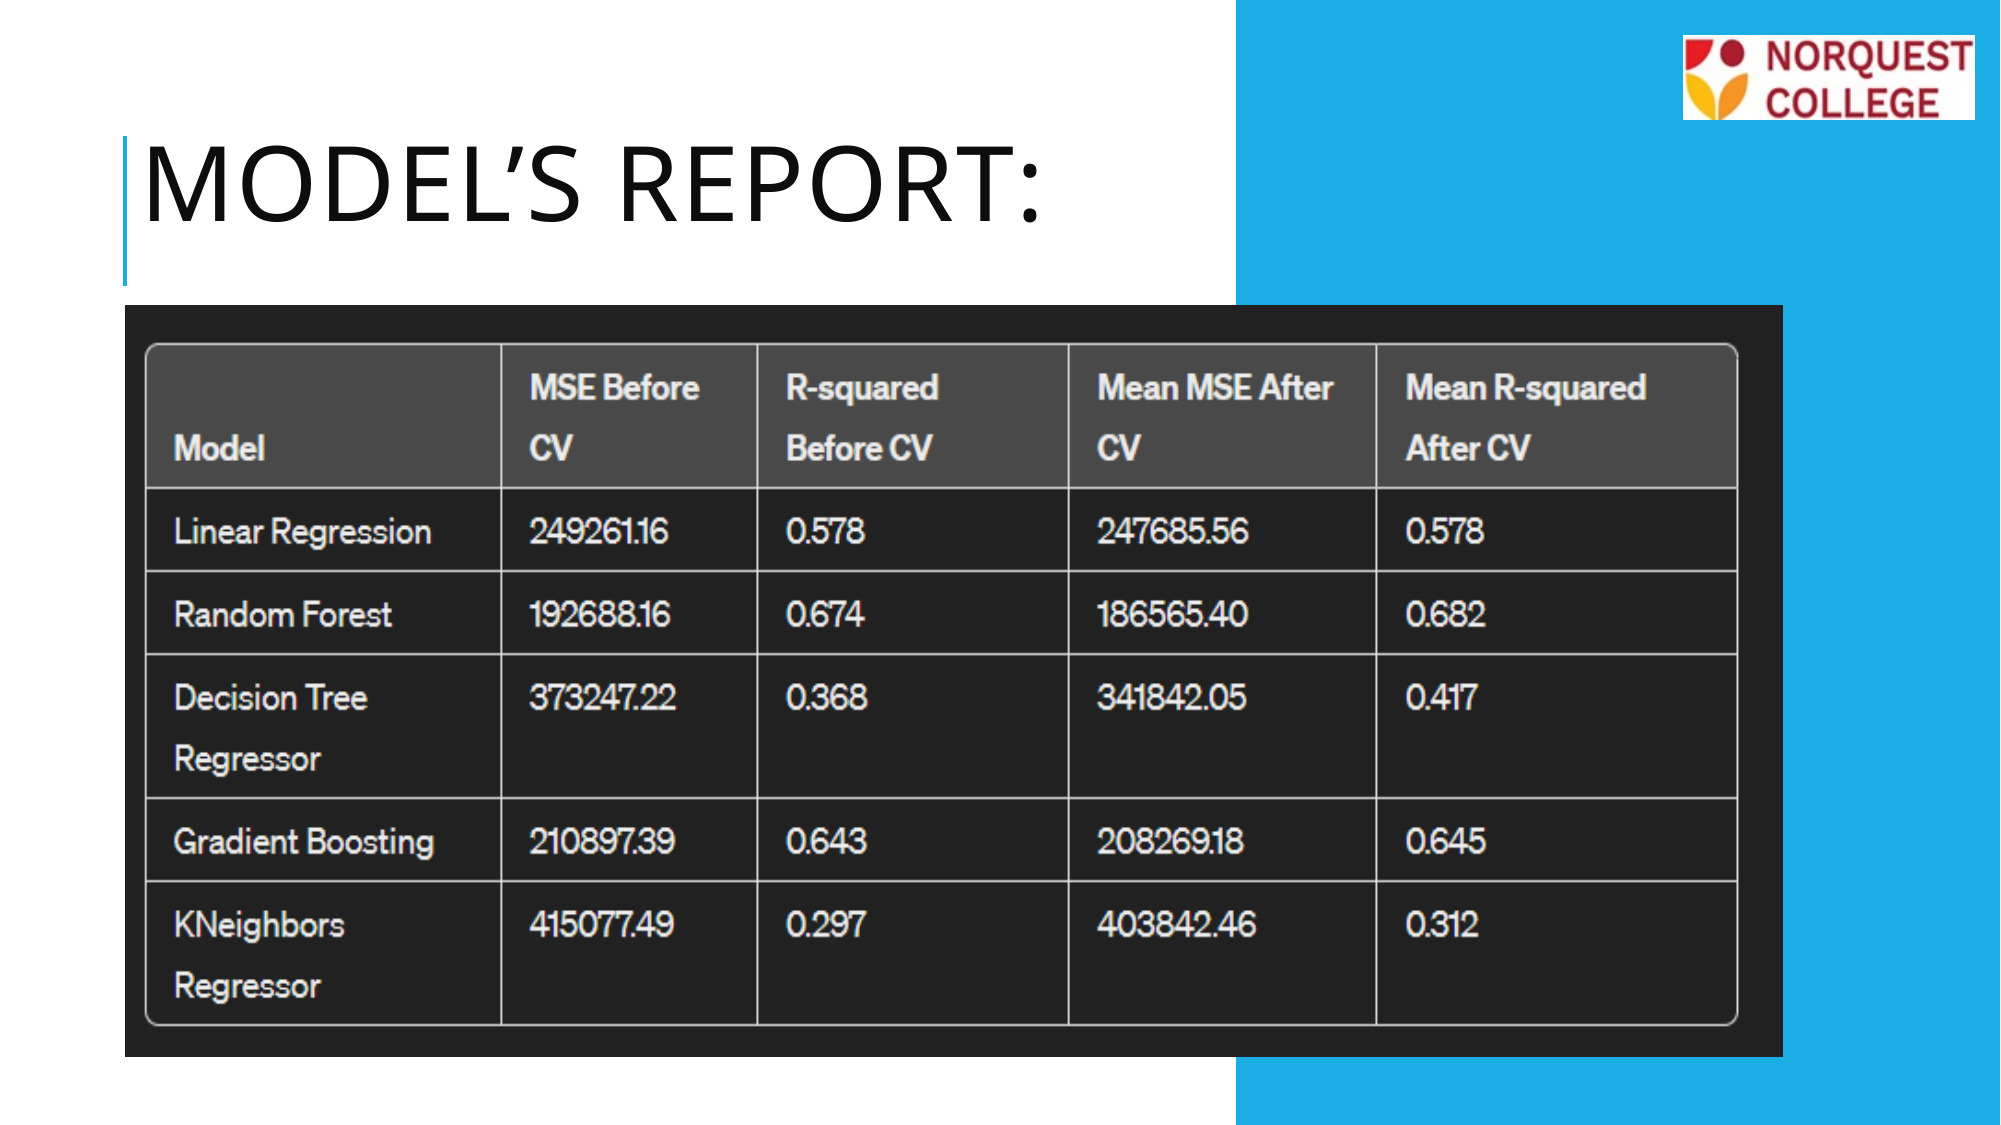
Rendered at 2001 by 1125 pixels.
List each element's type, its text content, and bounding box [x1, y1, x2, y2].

text_box [1235, 0, 2000, 1125]
picture [1683, 35, 1975, 121]
title Model’s Report: [125, 68, 1088, 301]
picture [124, 304, 1783, 1057]
